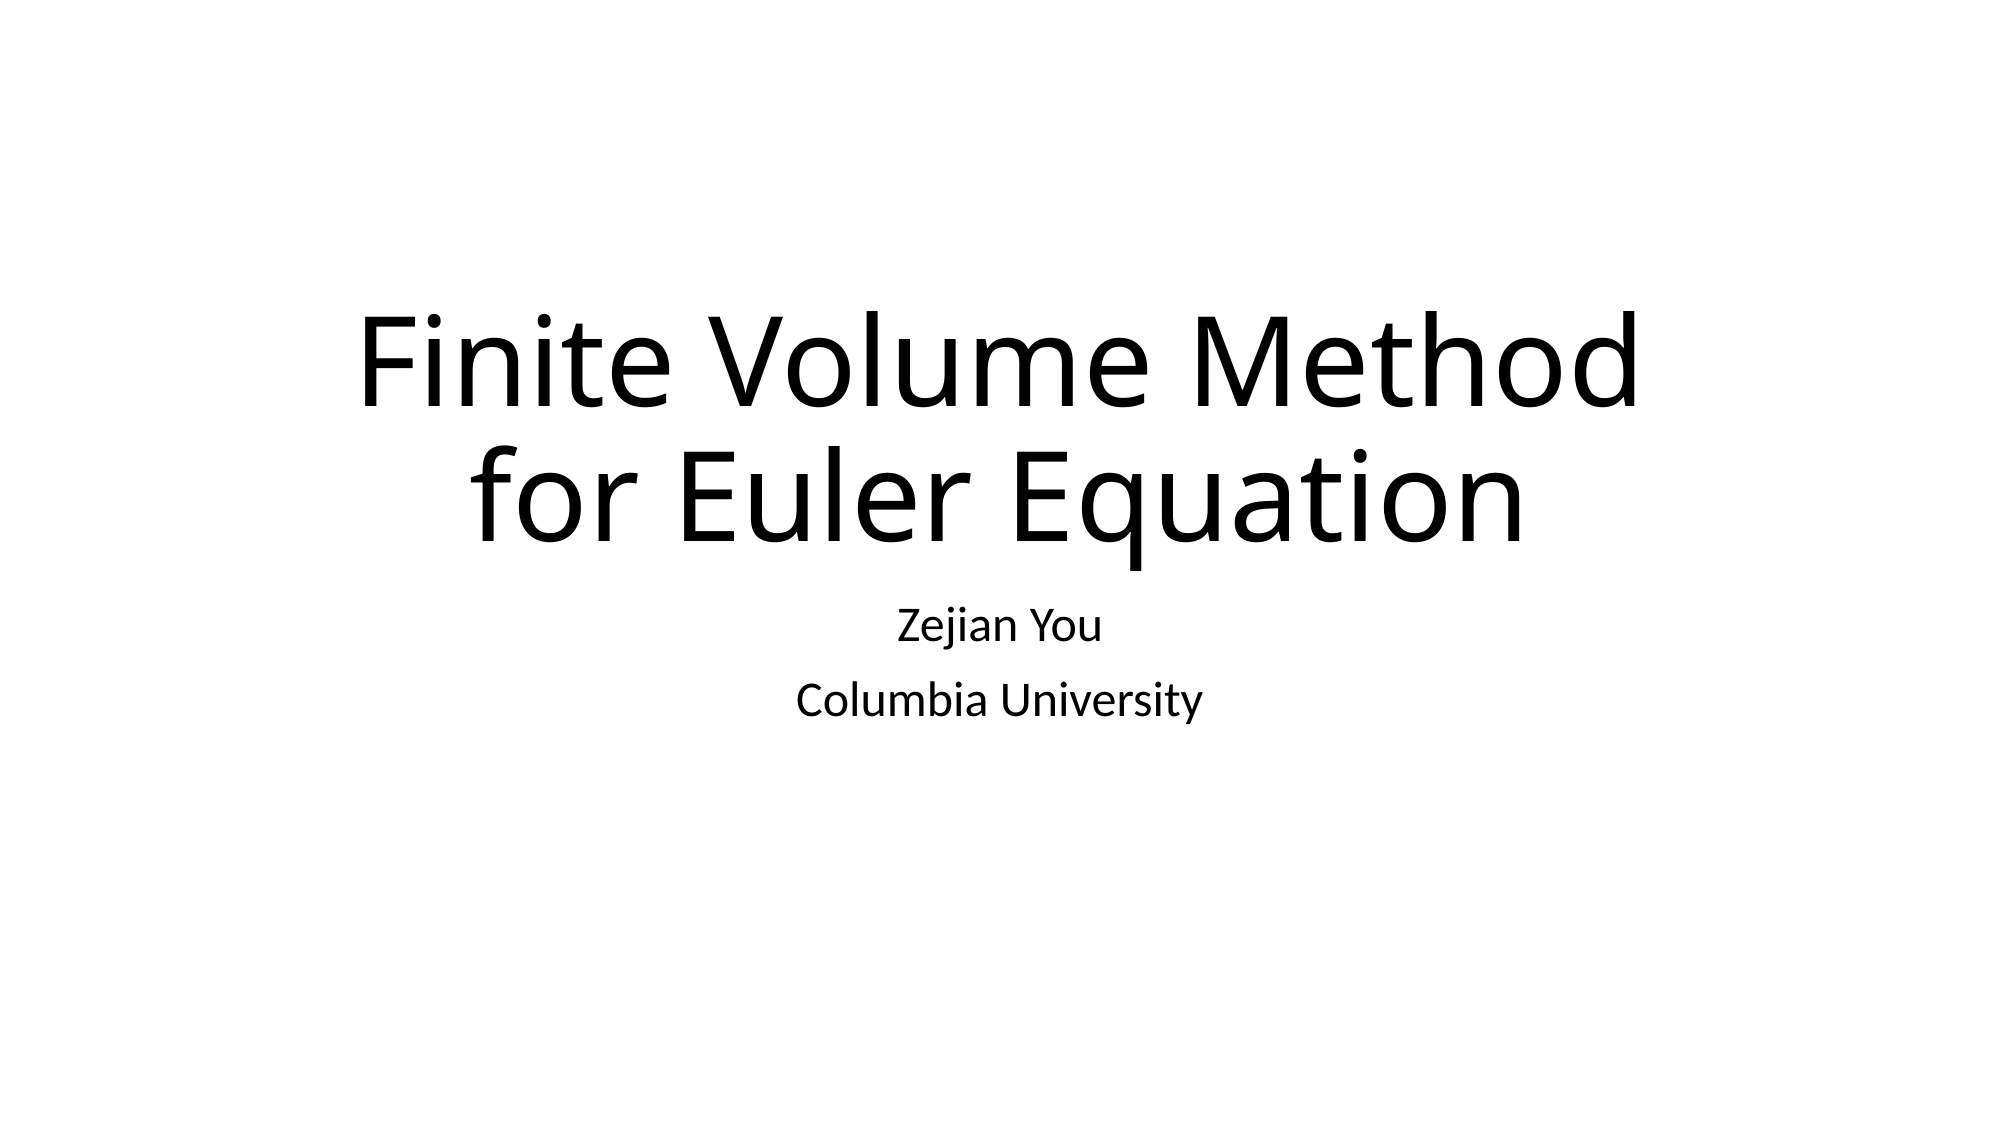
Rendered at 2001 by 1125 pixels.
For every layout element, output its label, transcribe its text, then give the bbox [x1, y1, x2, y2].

subtitle Zejian You Columbia University [249, 590, 1750, 863]
title Finite Volume Method for Euler Equation [249, 184, 1750, 576]
